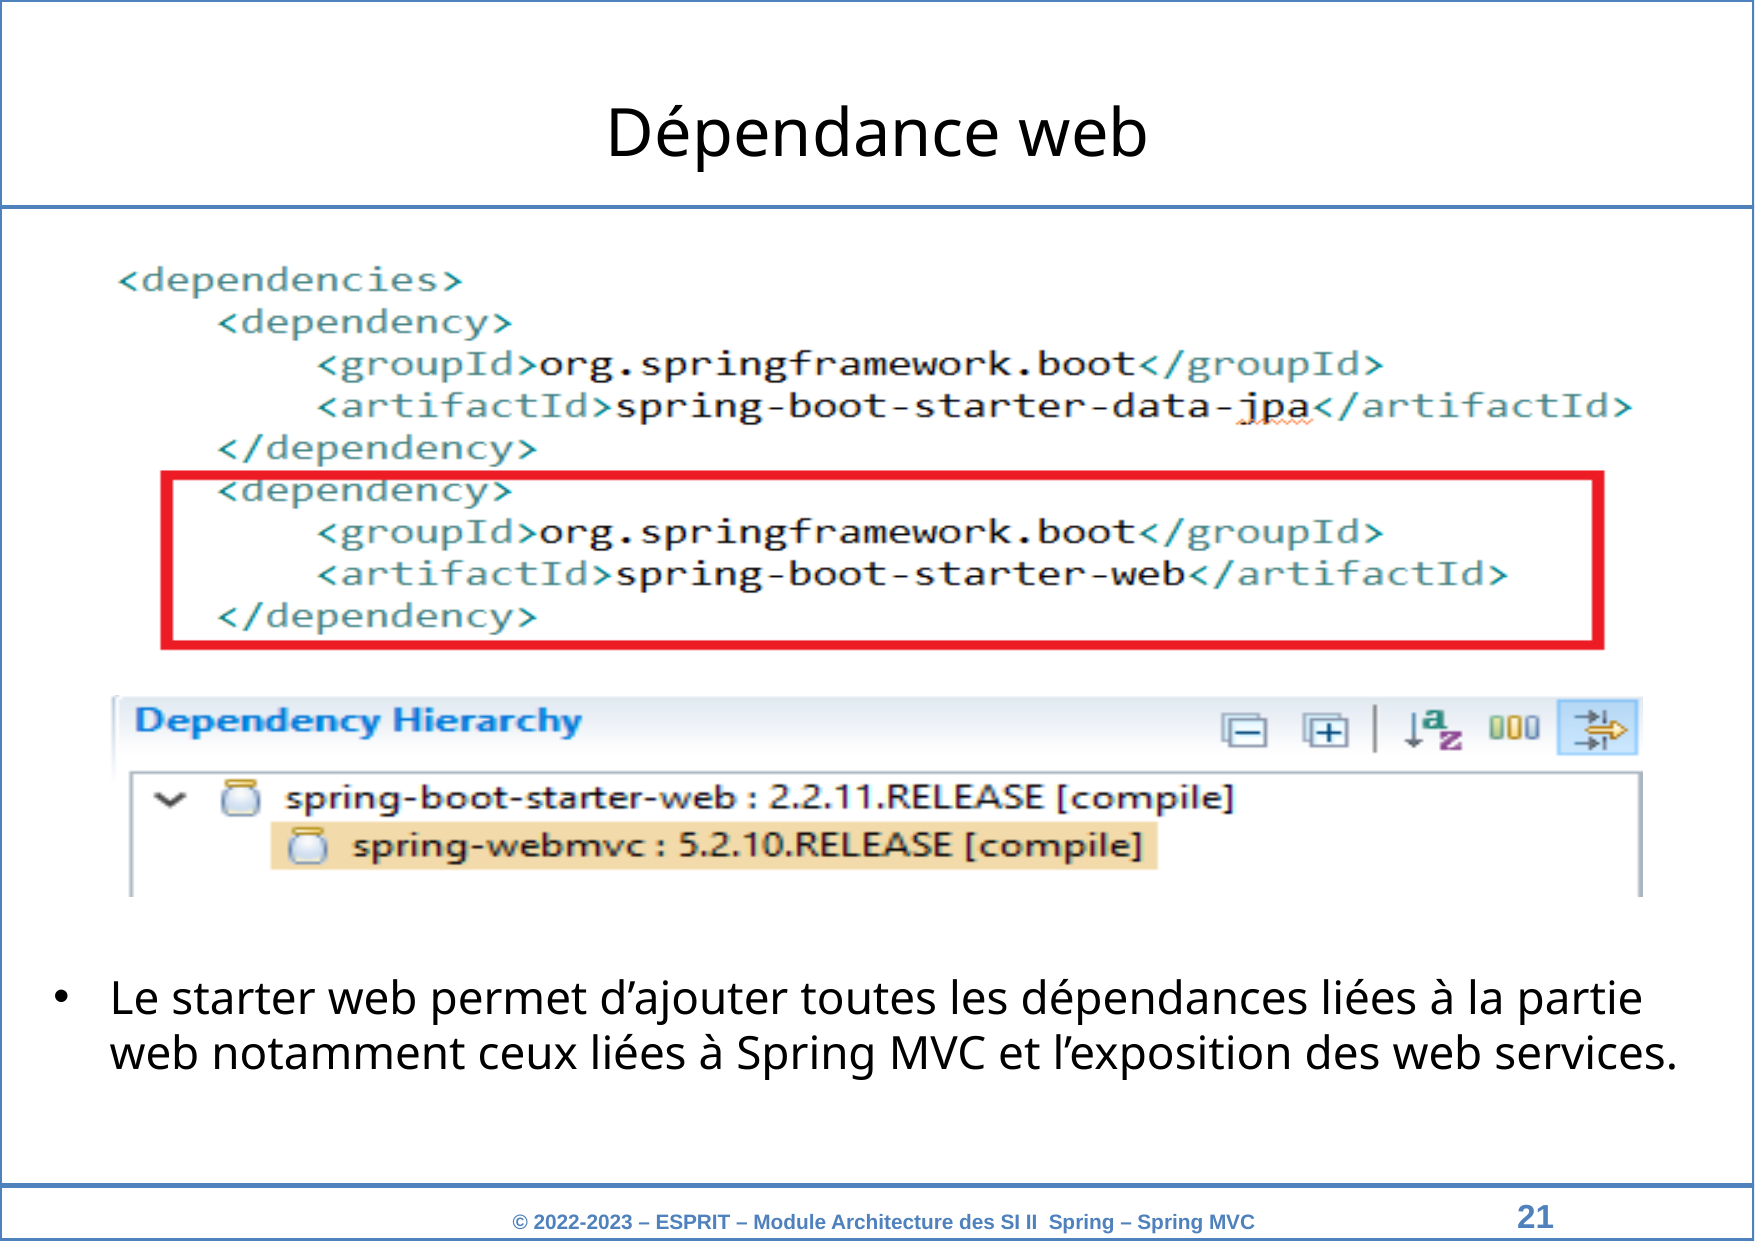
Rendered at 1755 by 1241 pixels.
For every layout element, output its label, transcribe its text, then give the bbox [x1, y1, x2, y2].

text_box [0, 210, 1755, 1186]
text_box Le starter web permet d’ajouter toutes les dépendances liées à la partie web notamment ceux liées à Spring MVC et l’exposition des web services. [38, 960, 1733, 1086]
slide_number ‹#› [1486, 1202, 1733, 1241]
picture [109, 258, 1646, 679]
text_box Dépendance web [0, 6, 1755, 167]
picture [106, 694, 1643, 897]
